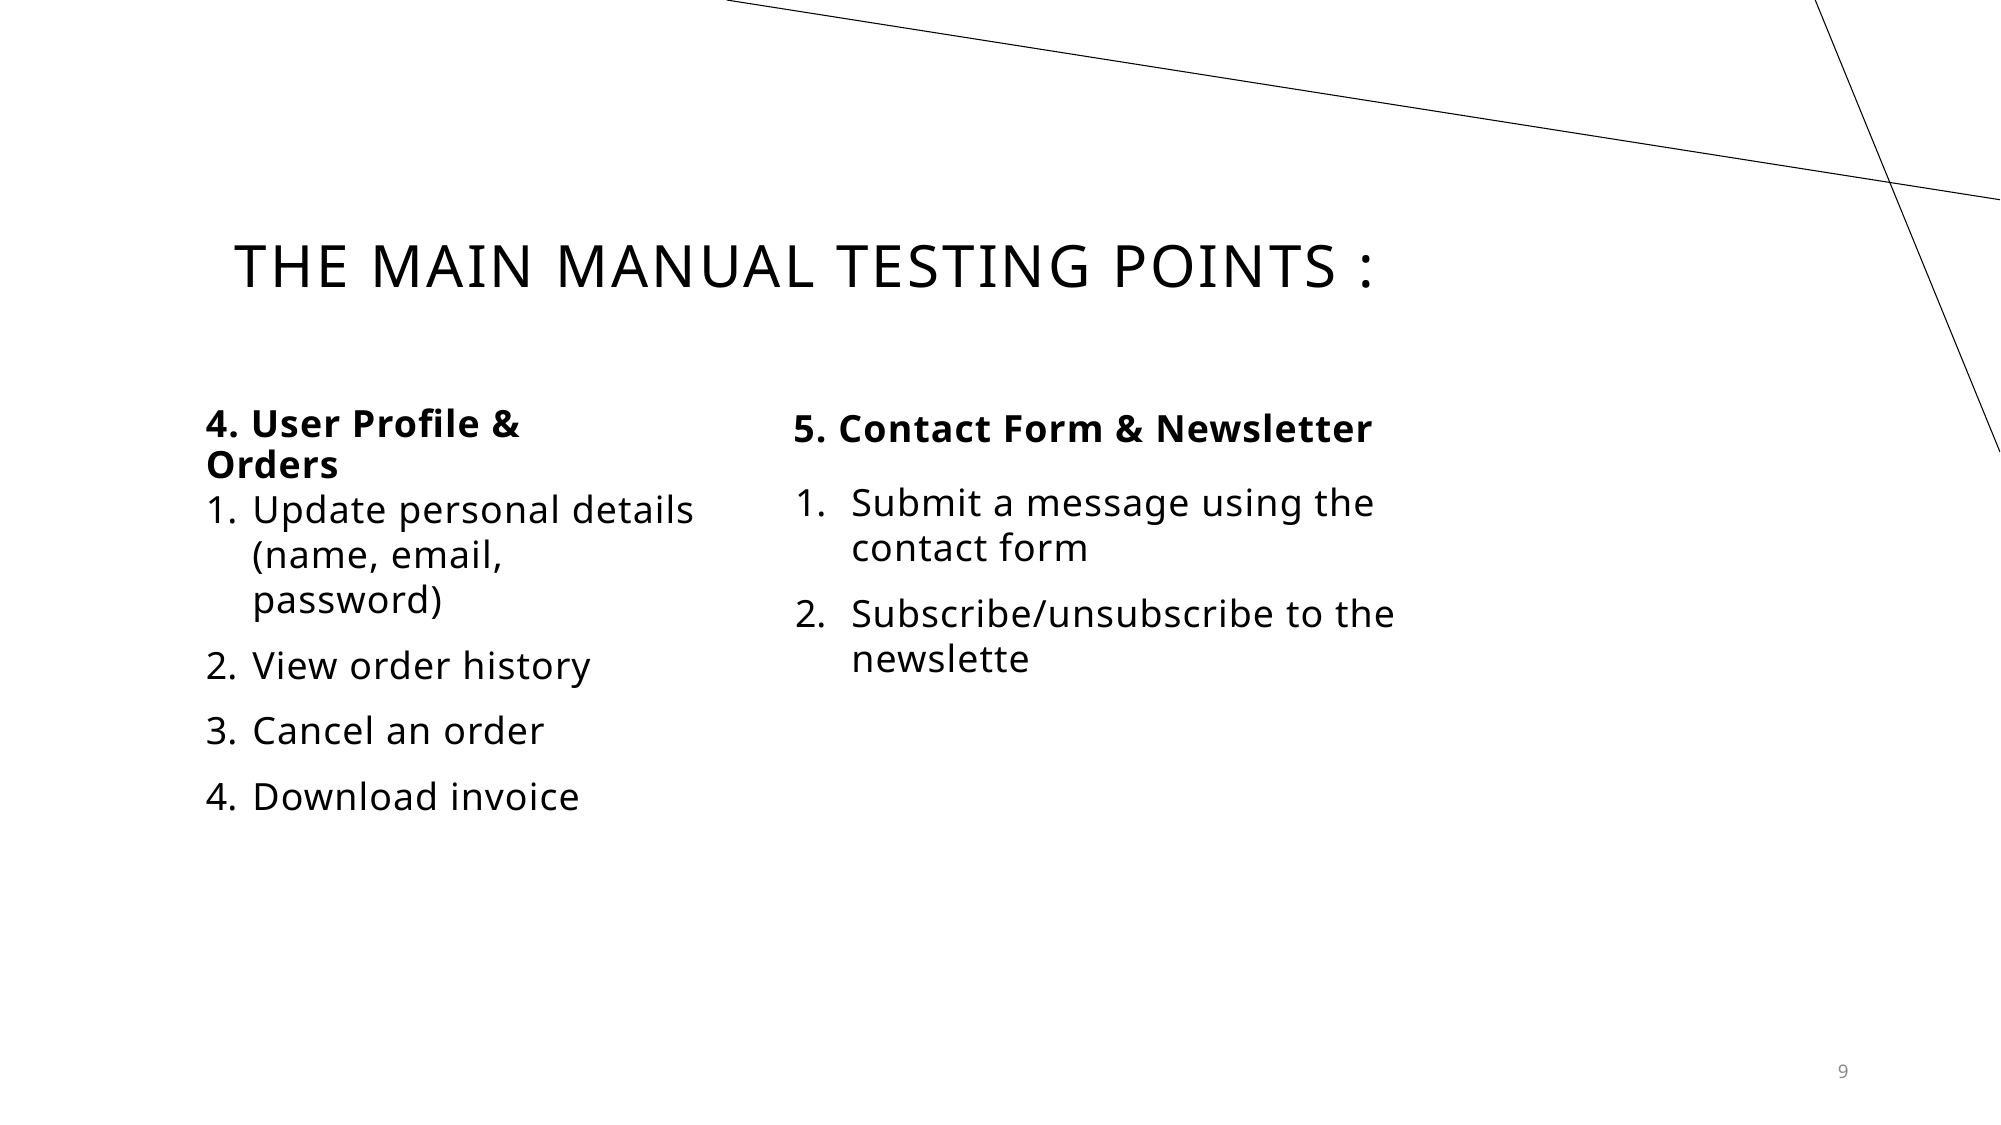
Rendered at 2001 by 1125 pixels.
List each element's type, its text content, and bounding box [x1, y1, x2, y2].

list Submit a message using the contact form Subscribe/unsubscribe to the newslette [780, 479, 1470, 977]
list 4. User Profile & Orders [190, 397, 638, 456]
list 5. Contact Form & Newsletter [778, 402, 1684, 461]
title The main manual testing points : [219, 91, 1804, 308]
slide_number 9 [1701, 1042, 1864, 1103]
list Update personal details (name, email, password) View order history Cancel an order Download invoice [190, 485, 715, 934]
